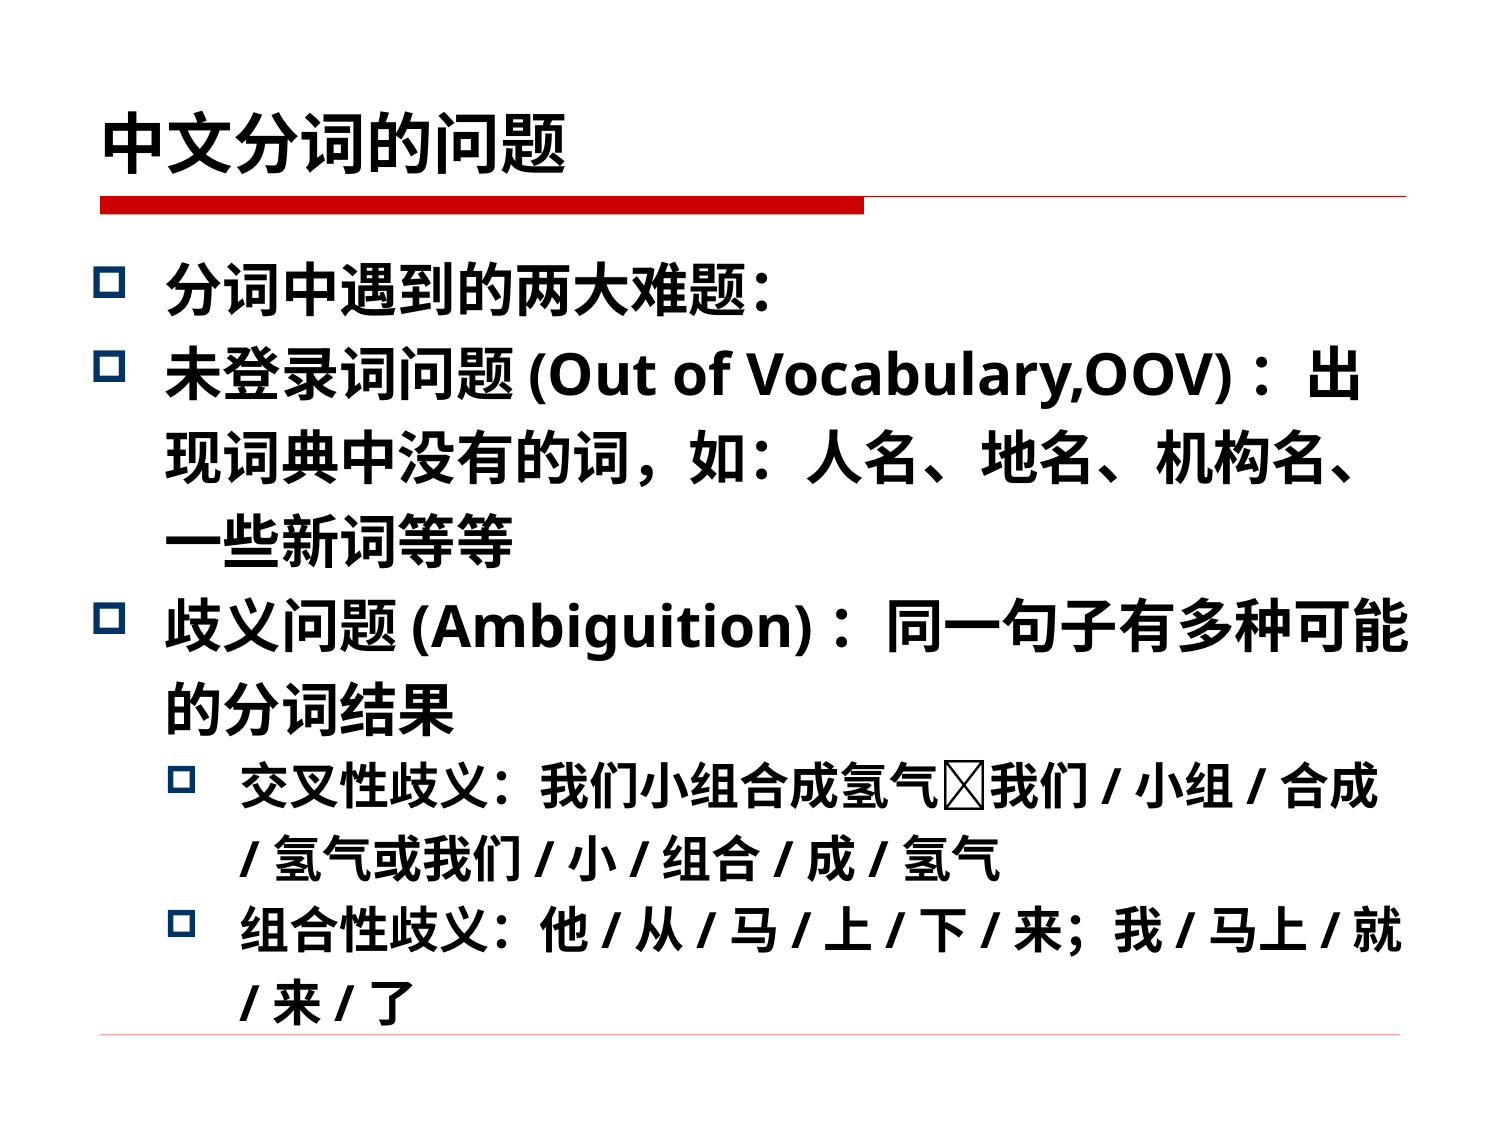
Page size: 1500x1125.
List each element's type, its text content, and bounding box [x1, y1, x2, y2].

text_box 分词中遇到的两大难题： 未登录词问题(Out of Vocabulary,OOV)：出现词典中没有的词，如：人名、地名、机构名、一些新词等等 歧义问题(Ambiguition)：同一句子有多种可能的分词结果 交叉性歧义：我们小组合成氢气我们/小组/合成/氢气或我们/小/组合/成/氢气 组合性歧义：他/从/马/上/下/来；我/马上/就/来/了 [74, 231, 1425, 1012]
text_box 中文分词的问题 [85, 86, 1436, 197]
